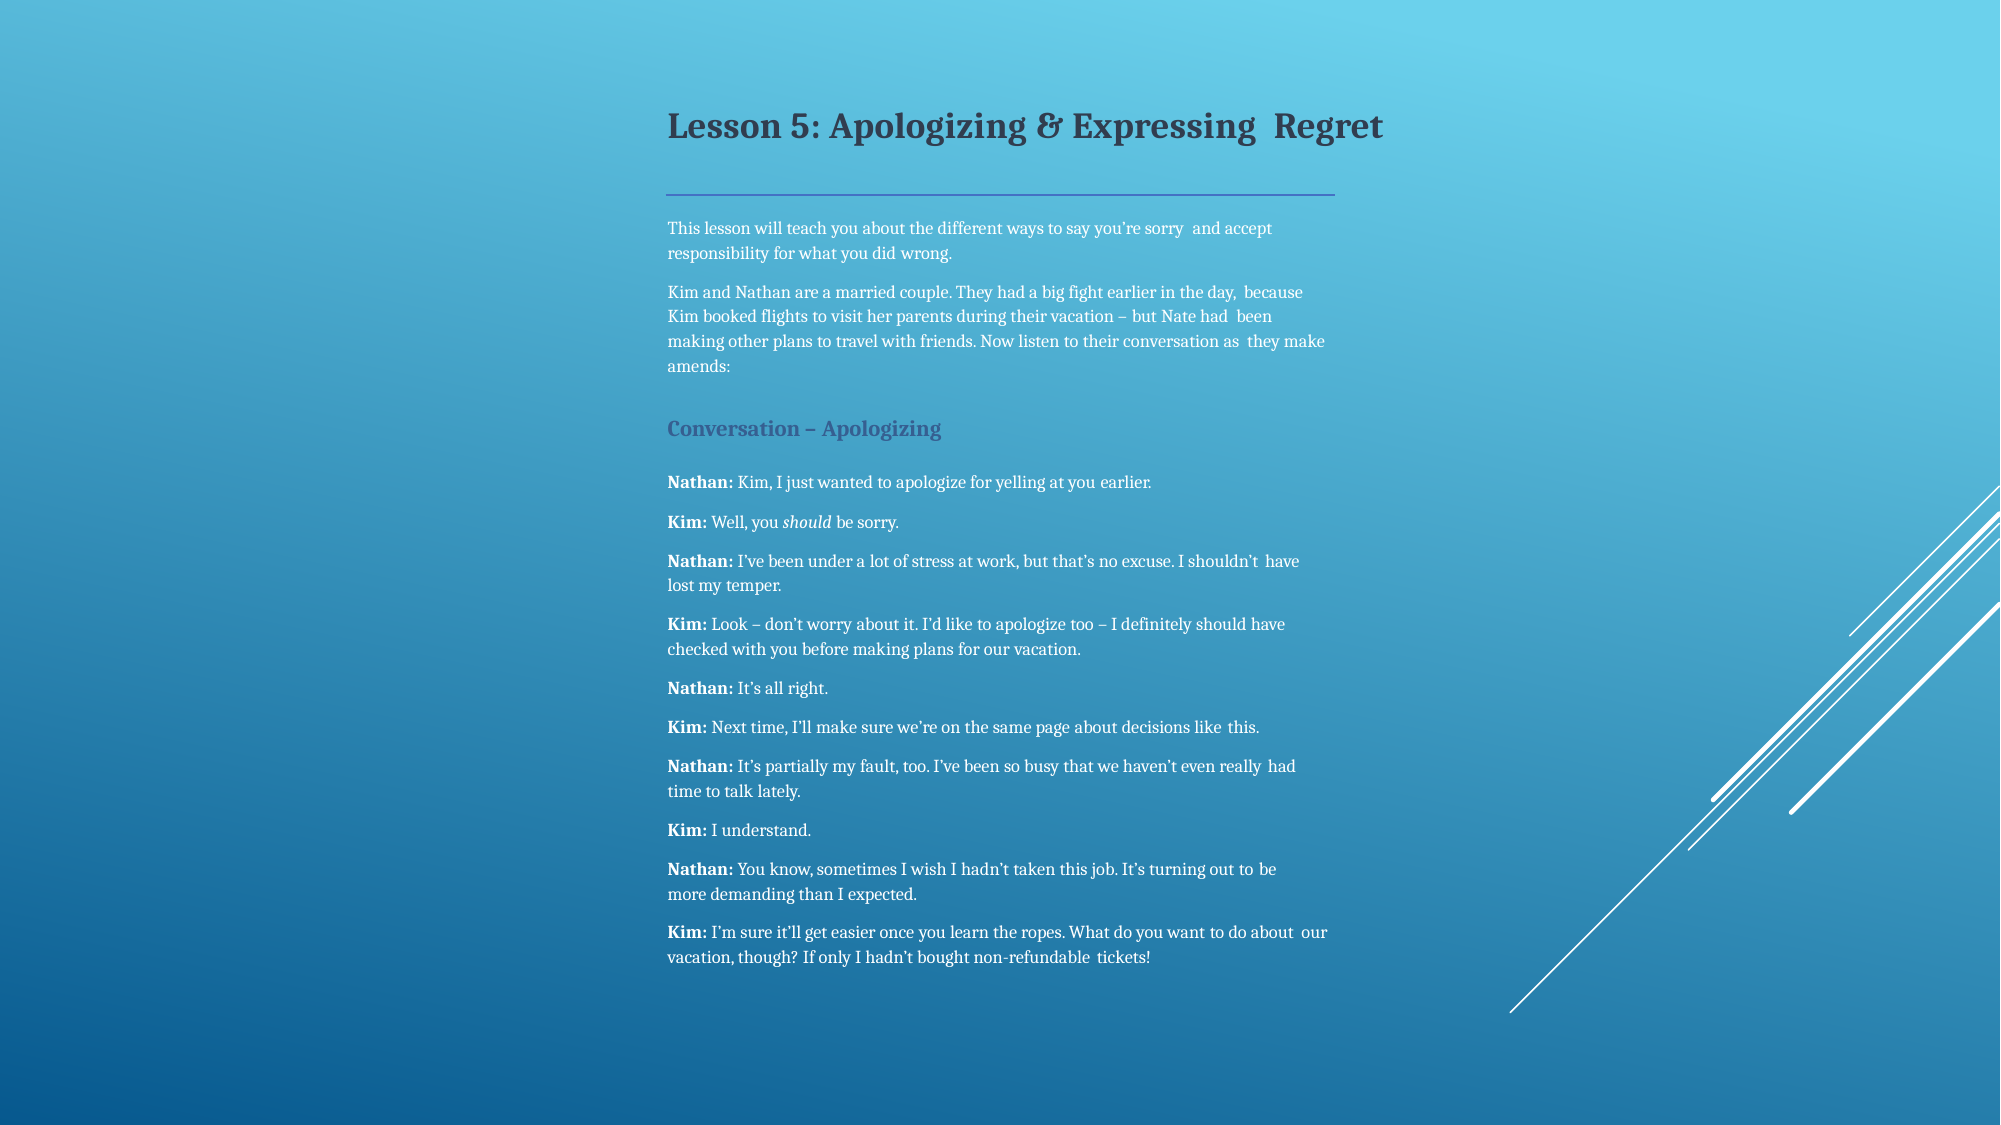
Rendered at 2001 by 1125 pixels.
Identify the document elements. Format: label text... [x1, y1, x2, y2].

text_box This lesson will teach you about the different ways to say you’re sorry and accept responsibility for what you did wrong. Kim and Nathan are a married couple. They had a big fight earlier in the day, because Kim booked flights to visit her parents during their vacation – but Nate had been making other plans to travel with friends. Now listen to their conversation as they make amends: Conversation – Apologizing Nathan: Kim, I just wanted to apologize for yelling at you earlier. Kim: Well, you should be sorry. Nathan: I’ve been under a lot of stress at work, but that’s no excuse. I shouldn’t have lost my temper. Kim: Look – don’t worry about it. I’d like to apologize too – I definitely should have checked with you before making plans for our vacation. Nathan: It’s all right. Kim: Next time, I’ll make sure we’re on the same page about decisions like this. Nathan: It’s partially my fault, too. I’ve been so busy that we haven’t even really had time to talk lately. Kim: I understand. Nathan: You know, sometimes I wish I hadn’t taken this job. It’s turning out to be more demanding than I expected. Kim: I’m sure it’ll get easier once you learn the ropes. What do you want to do about our vacation, though? If only I hadn’t bought non-refundable tickets! [666, 213, 1333, 968]
text_box Lesson 5: Apologizing & Expressing Regret [666, 102, 1458, 147]
